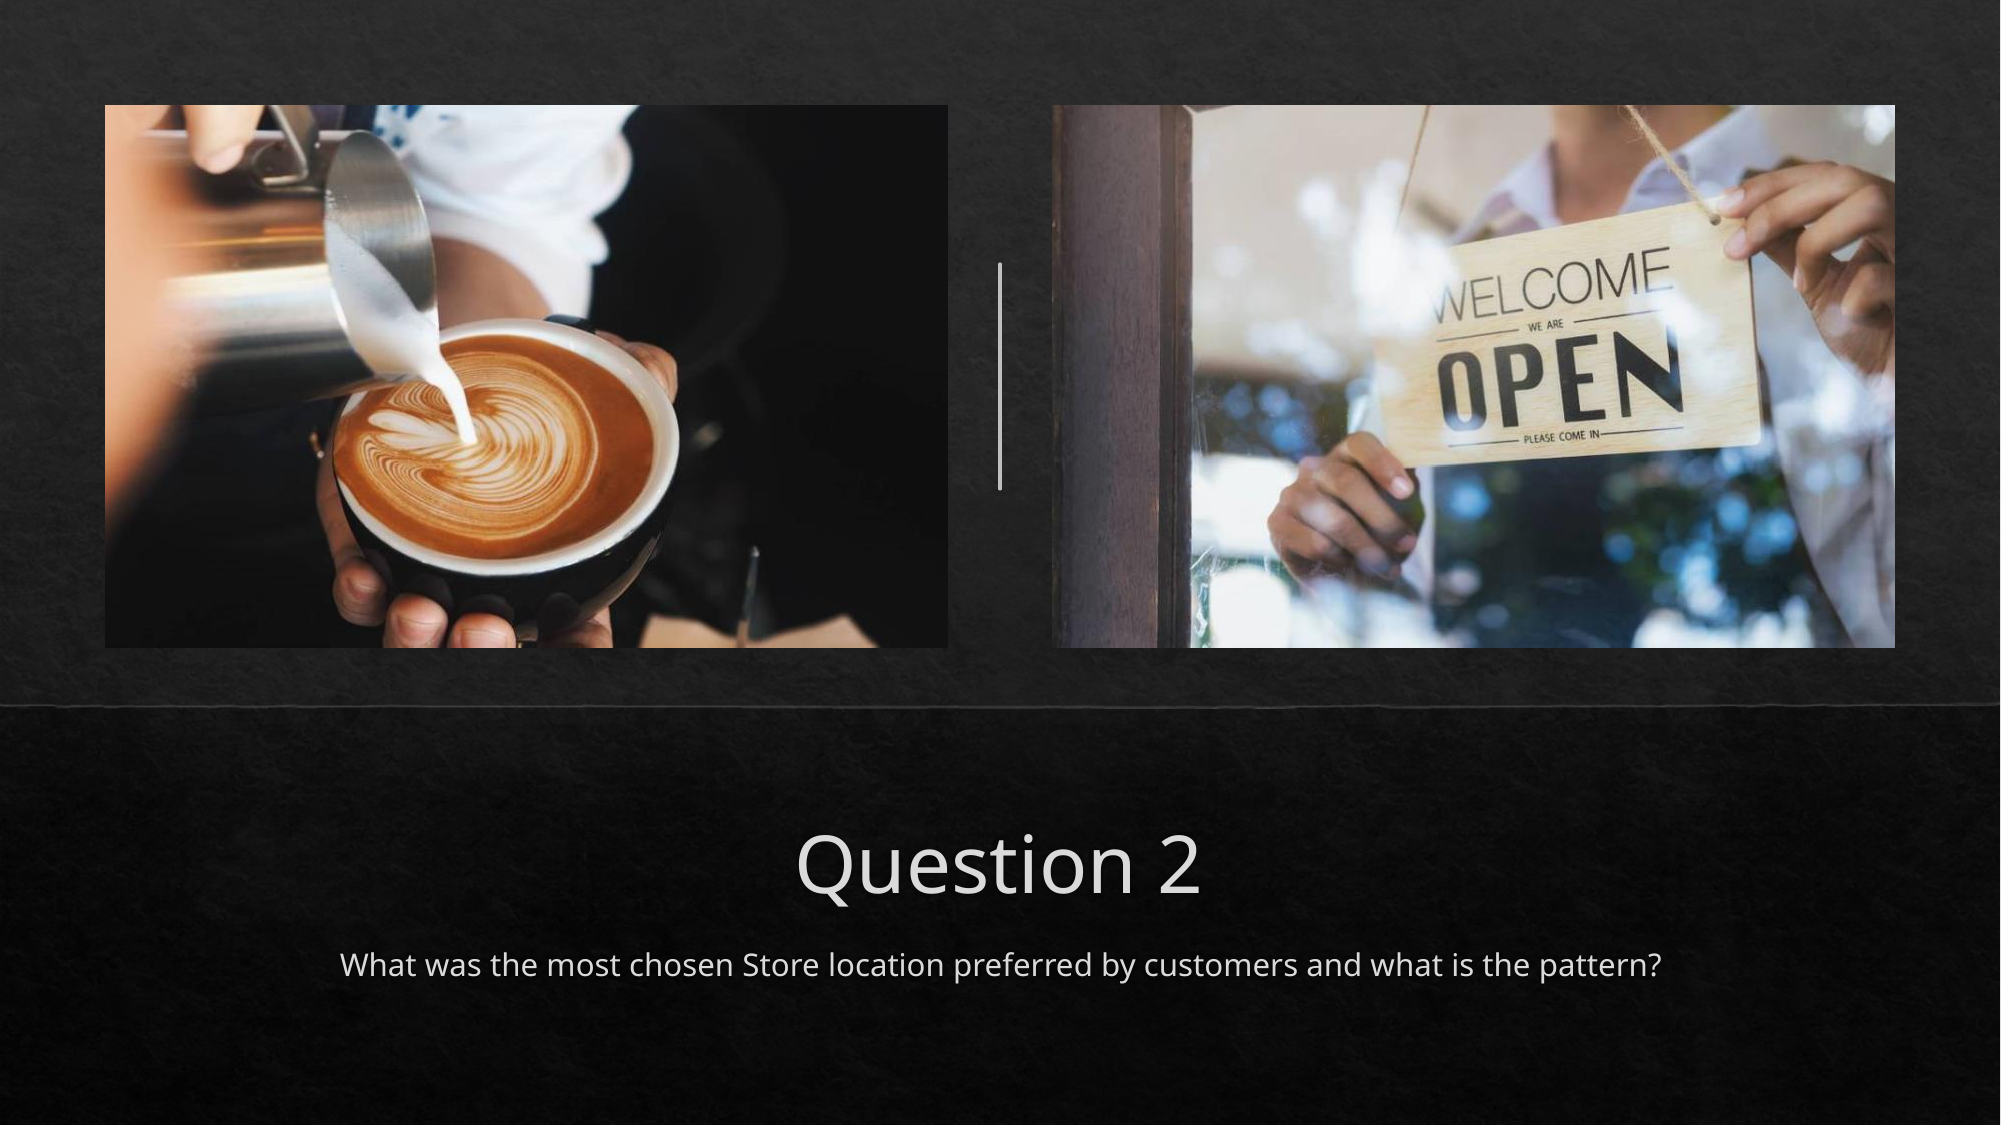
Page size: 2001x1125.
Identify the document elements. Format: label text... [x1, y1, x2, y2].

title Question 2 [224, 806, 1774, 918]
picture [0, 0, 2000, 709]
subtitle What was the most chosen Store location preferred by customers and what is the pattern? [224, 937, 1774, 1009]
